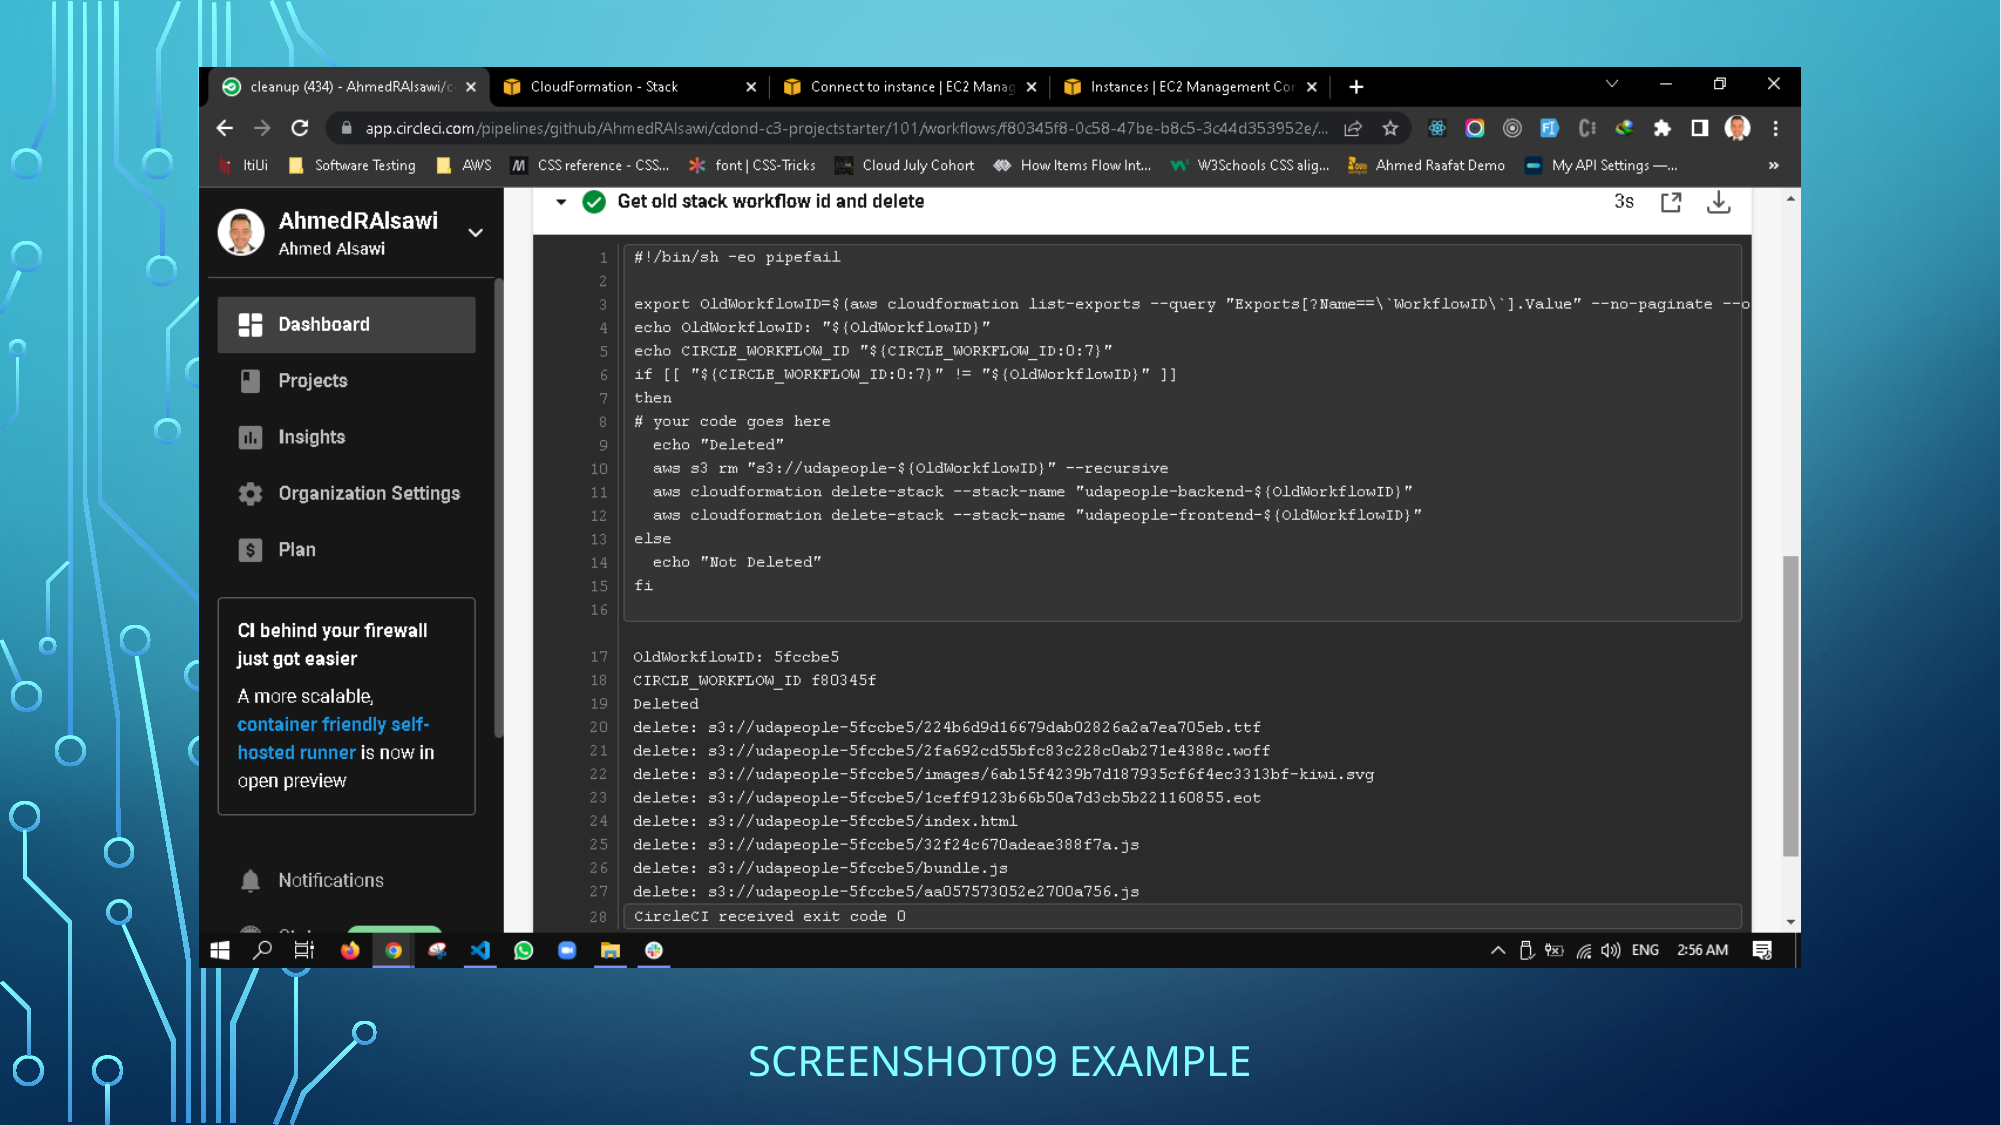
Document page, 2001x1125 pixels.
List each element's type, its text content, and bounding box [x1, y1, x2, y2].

subtitle SCREENSHOT09 Example [610, 1017, 1390, 1100]
picture [199, 67, 1801, 969]
